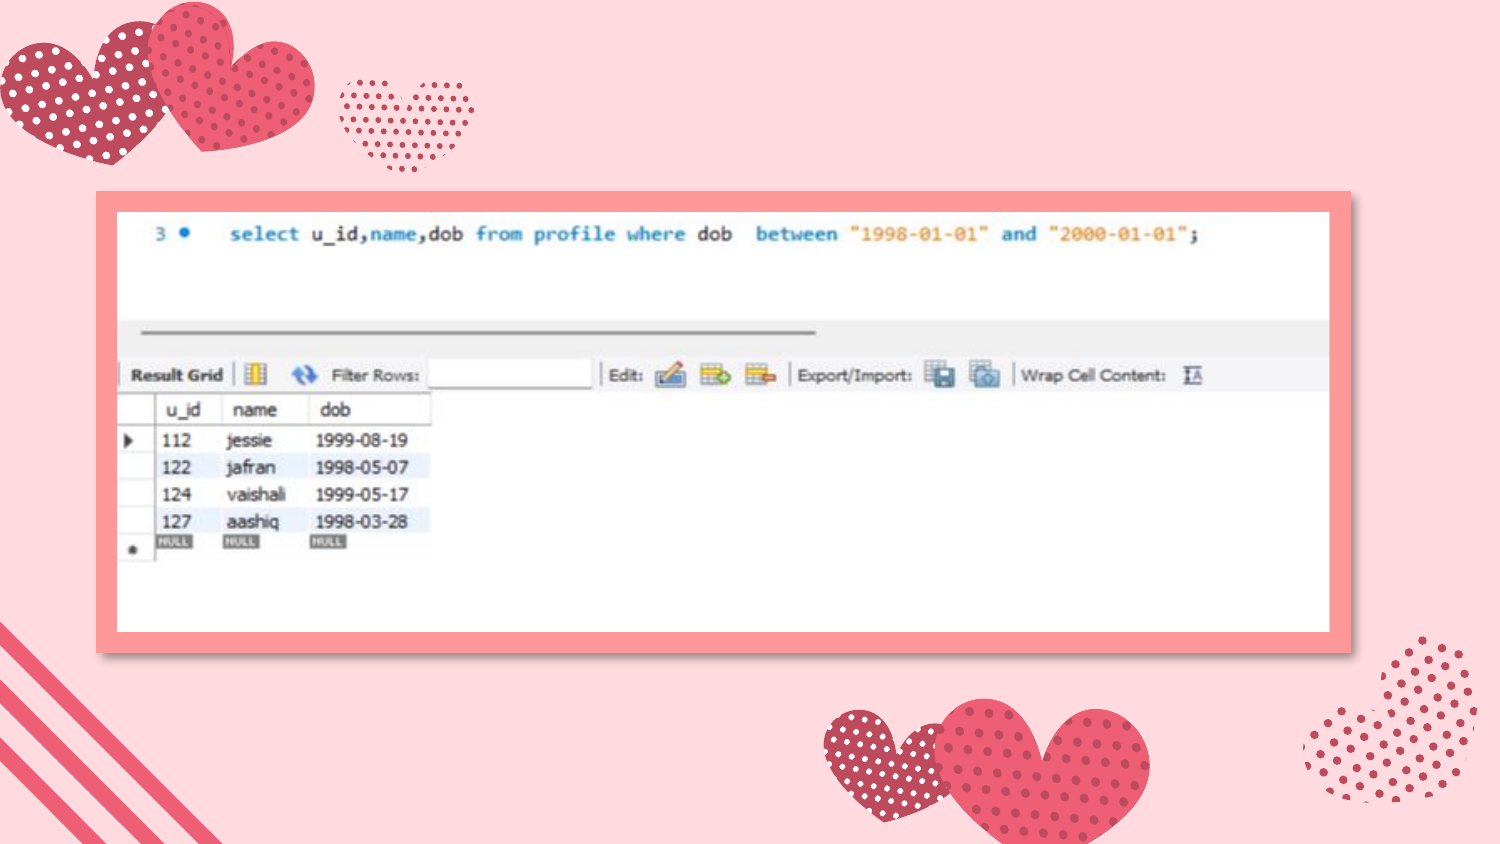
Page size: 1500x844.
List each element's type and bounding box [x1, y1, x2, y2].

picture [116, 211, 1330, 633]
picture [109, 0, 346, 183]
